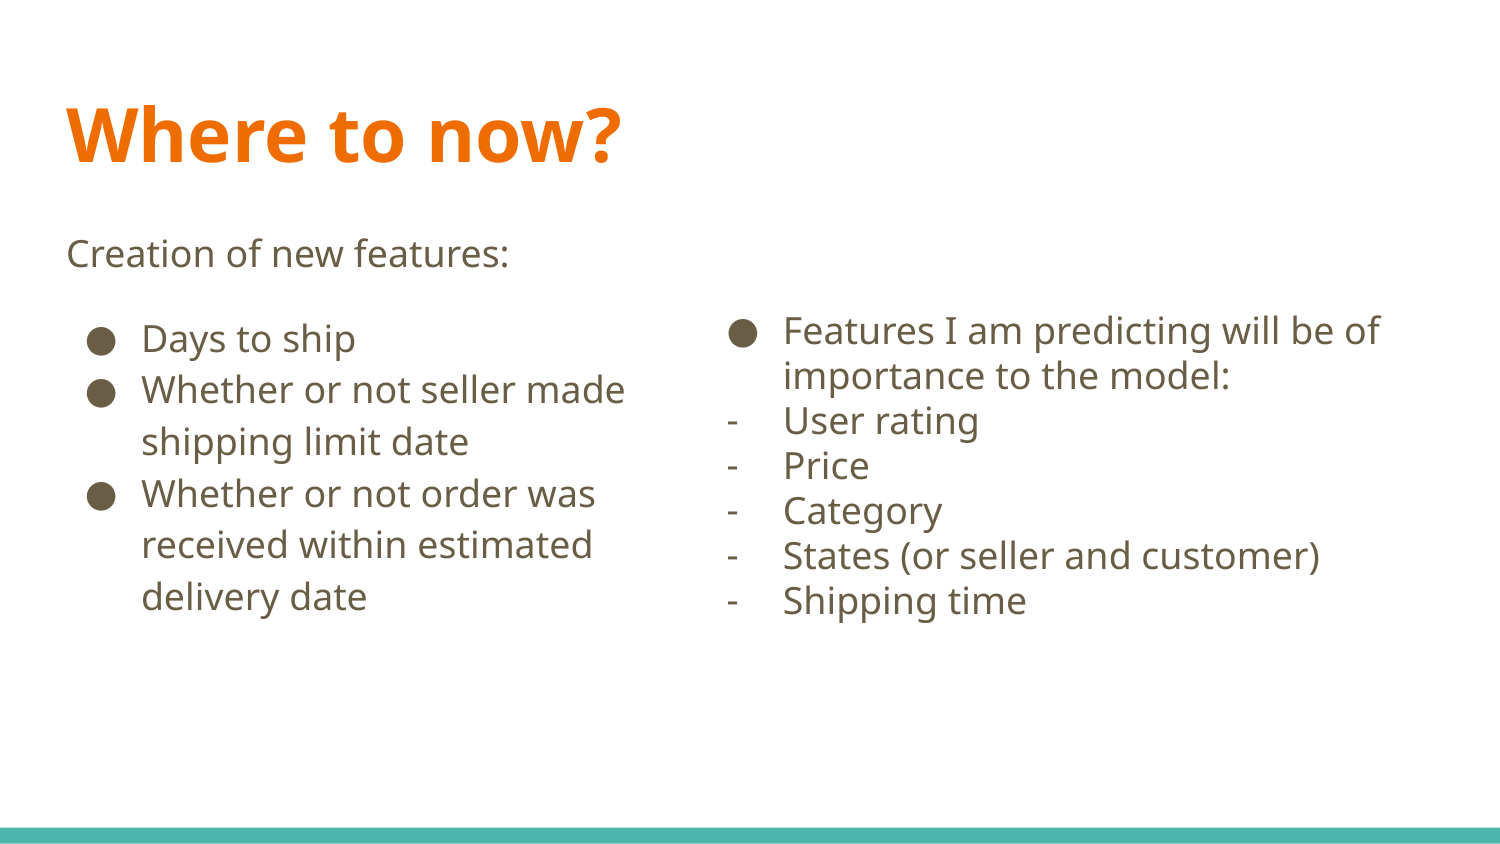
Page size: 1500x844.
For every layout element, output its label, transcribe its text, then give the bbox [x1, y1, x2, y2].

list Creation of new features: Days to ship Whether or not seller made shipping limit date Whether or not order was received within estimated delivery date [51, 207, 716, 750]
text_box Features I am predicting will be of importance to the model: User rating Price Category States (or seller and customer) Shipping time [693, 291, 1471, 651]
title Where to now? [51, 72, 1449, 189]
